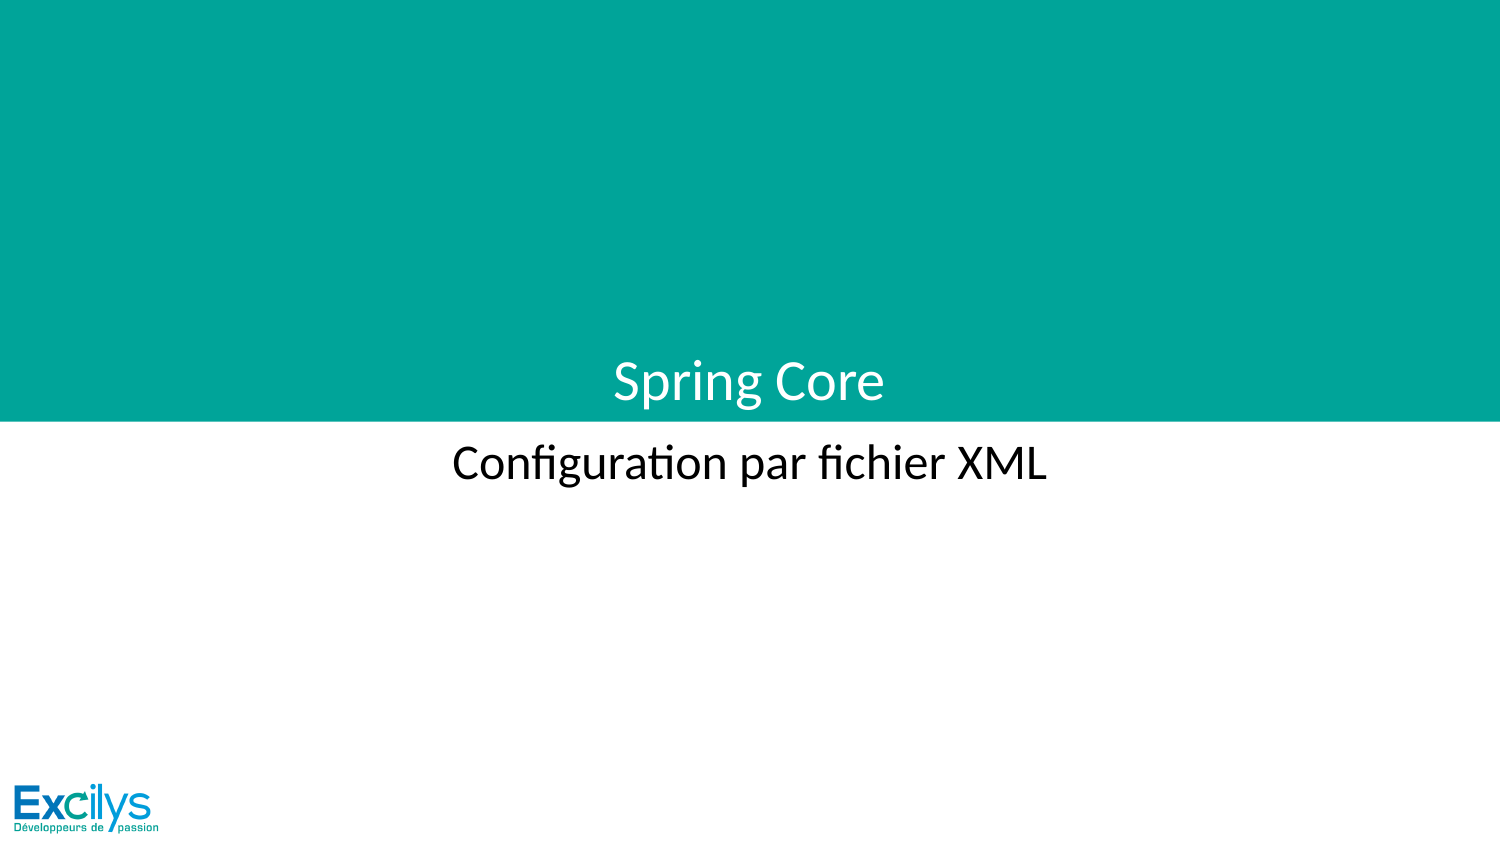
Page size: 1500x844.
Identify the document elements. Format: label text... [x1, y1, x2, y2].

picture [11, 764, 160, 844]
list Configuration par fichier XML [0, 421, 1500, 493]
title Spring Core [0, 339, 1500, 420]
